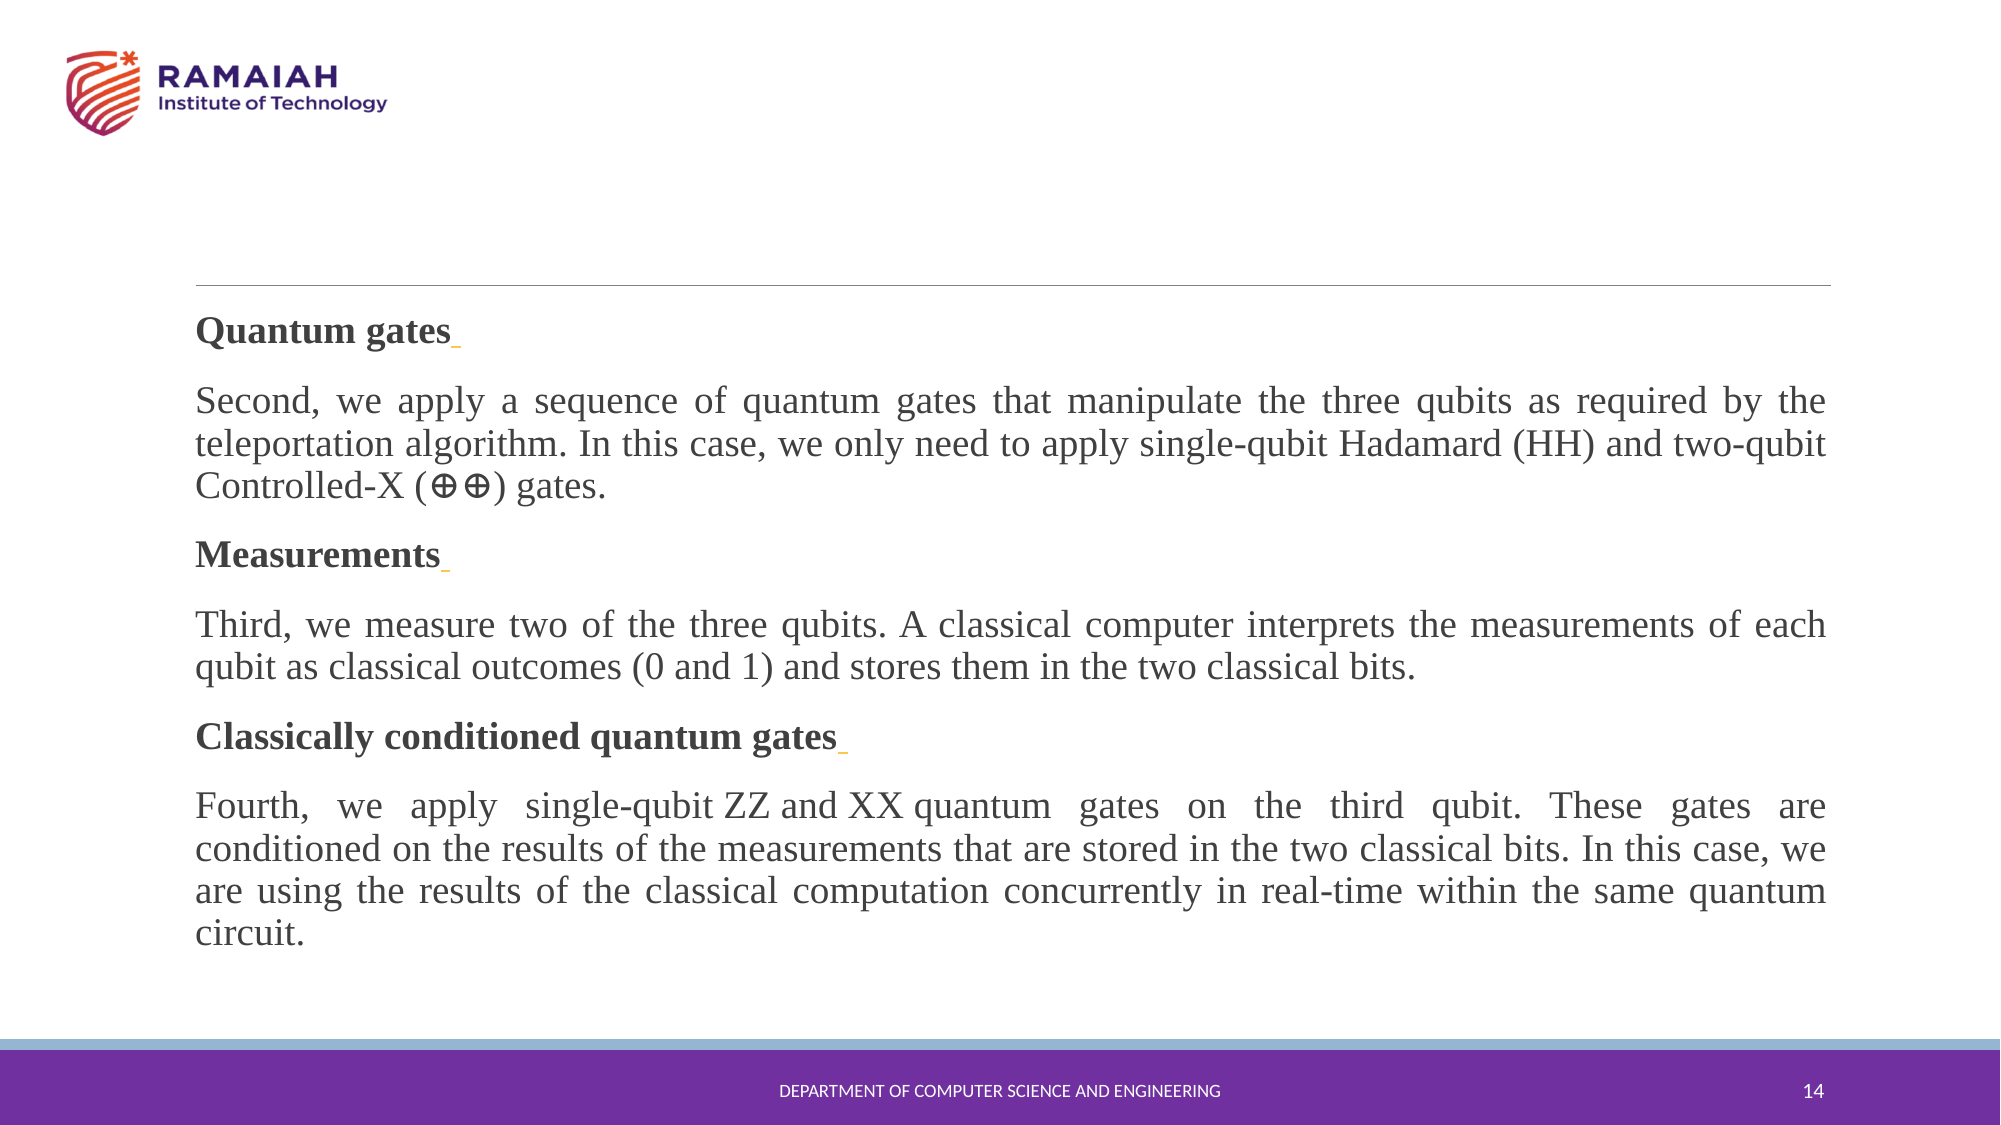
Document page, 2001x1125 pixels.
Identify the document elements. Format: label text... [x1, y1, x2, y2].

slide_number 14 [1624, 1059, 1840, 1120]
list Quantum gates Second, we apply a sequence of quantum gates that manipulate the three qubits as required by the teleportation algorithm. In this case, we only need to apply single-qubit Hadamard (HH) and two-qubit Controlled-X (⊕⊕) gates. Measurements Third, we measure two of the three qubits. A classical computer interprets the measurements of each qubit as classical outcomes (0 and 1) and stores them in the two classical bits. Classically conditioned quantum gates Fourth, we apply single-qubit ZZ and XX quantum gates on the third qubit. These gates are conditioned on the results of the measurements that are stored in the two classical bits. In this case, we are using the results of the classical computation concurrently in real-time within the same quantum circuit. [180, 302, 1830, 963]
picture [28, 5, 429, 166]
footer Department of Computer Science and Engineering [604, 1059, 1396, 1120]
